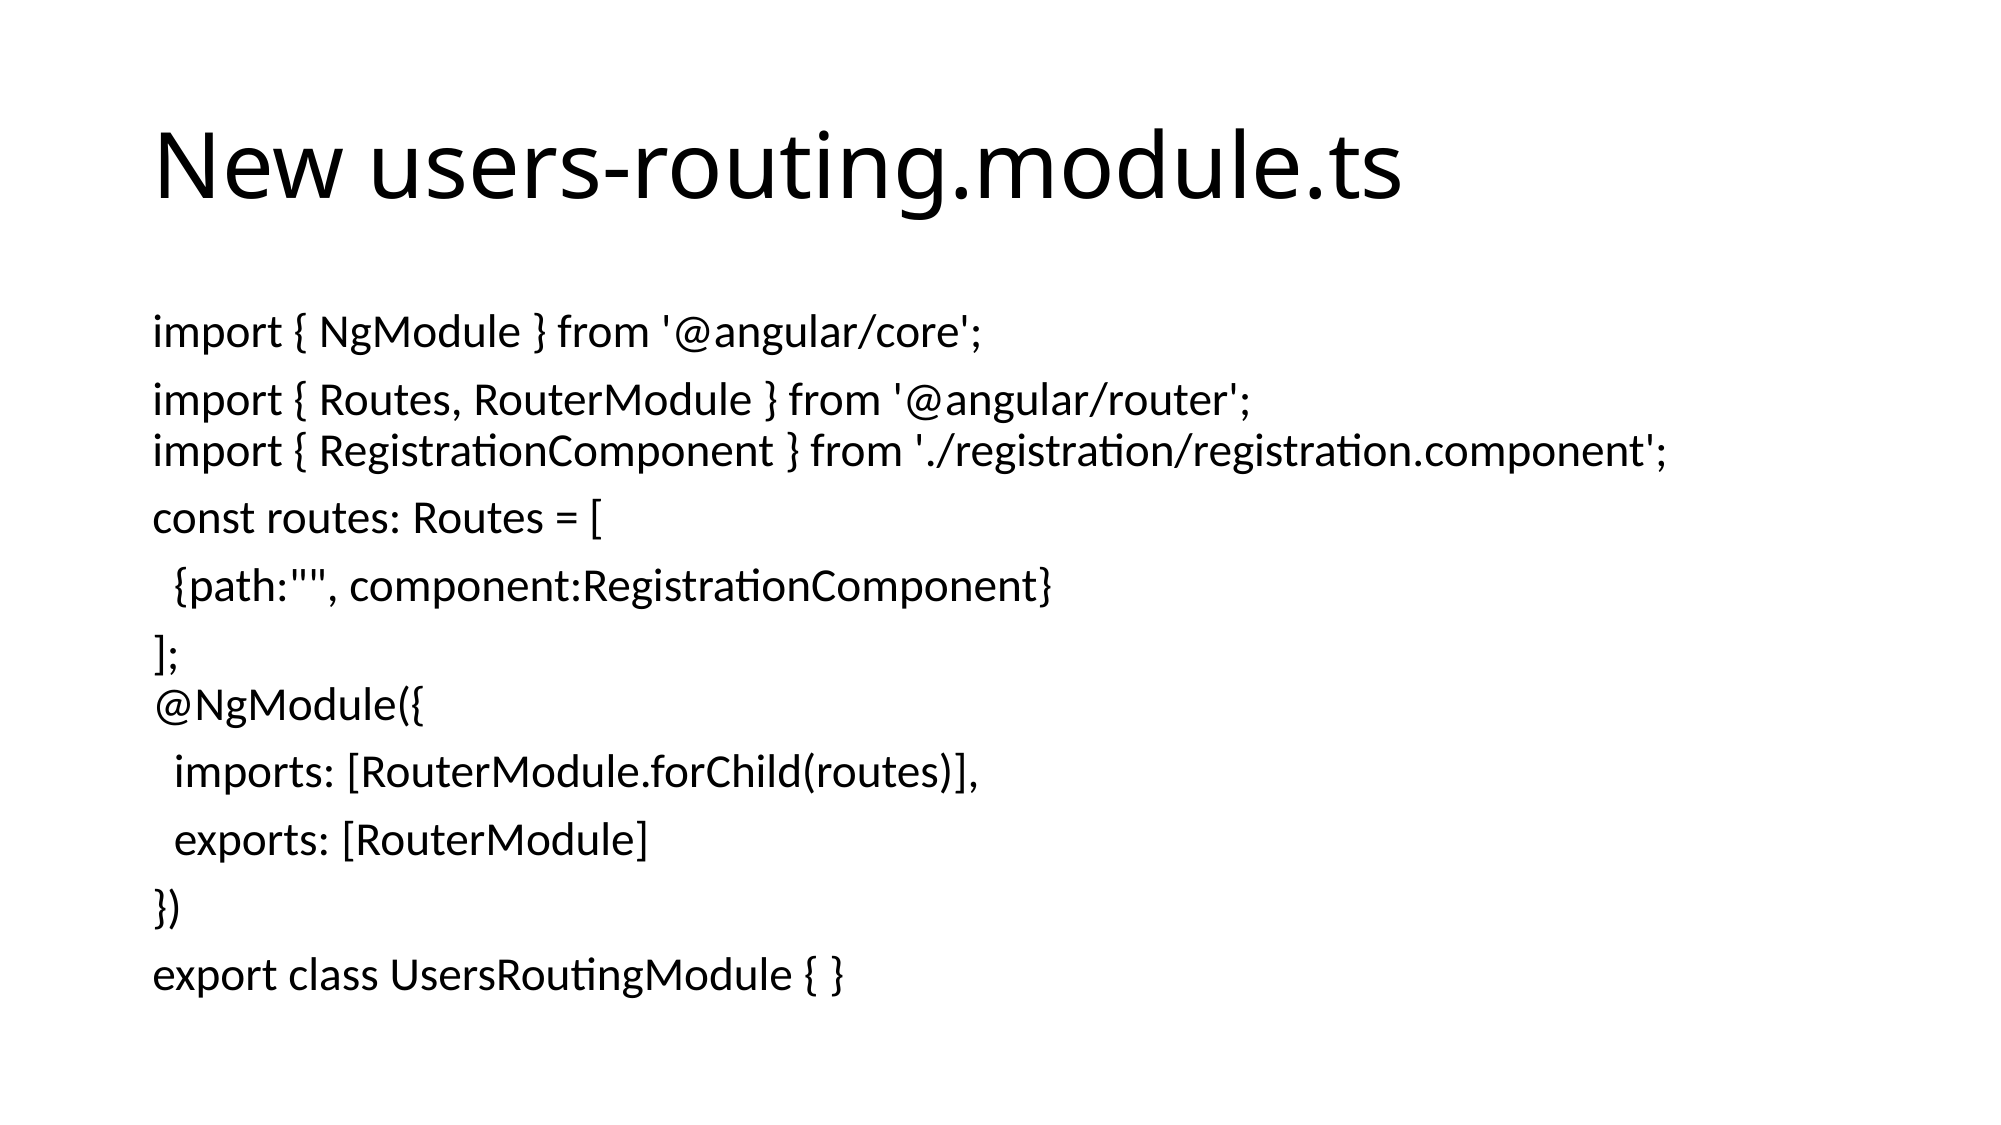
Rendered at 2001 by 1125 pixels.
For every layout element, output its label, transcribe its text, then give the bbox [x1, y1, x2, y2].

list import { NgModule } from '@angular/core'; import { Routes, RouterModule } from '@angular/router'; import { RegistrationComponent } from './registration/registration.component'; const routes: Routes = [ {path:"", component:RegistrationComponent} ]; @NgModule({ imports: [RouterModule.forChild(routes)], exports: [RouterModule] }) export class UsersRoutingModule { } [137, 299, 1863, 1014]
title New users-routing.module.ts [137, 59, 1863, 278]
